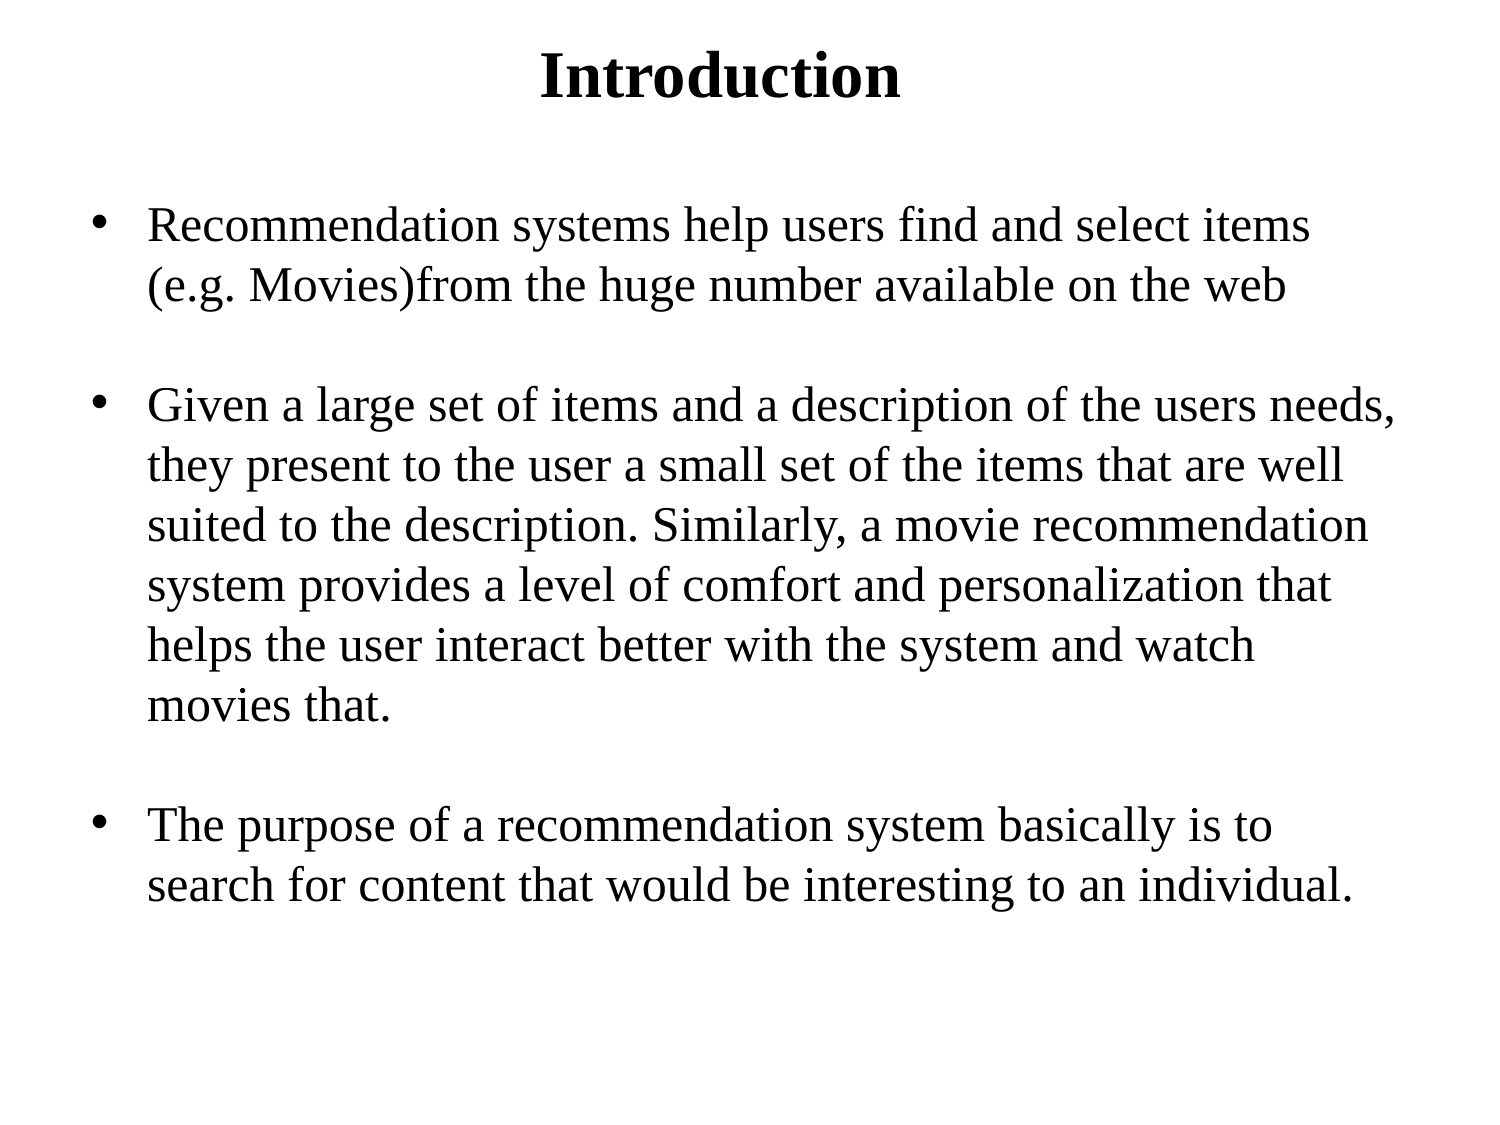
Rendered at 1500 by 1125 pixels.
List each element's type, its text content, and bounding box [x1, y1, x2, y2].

text_box Introduction [419, 23, 1006, 164]
text_box Recommendation systems help users find and select items (e.g. Movies)from the huge number available on the web Given a large set of items and a description of the users needs, they present to the user a small set of the items that are well suited to the description. Similarly, a movie recommendation system provides a level of comfort and personalization that helps the user interact better with the system and watch movies that. The purpose of a recommendation system basically is to search for content that would be interesting to an individual. [76, 184, 1424, 980]
